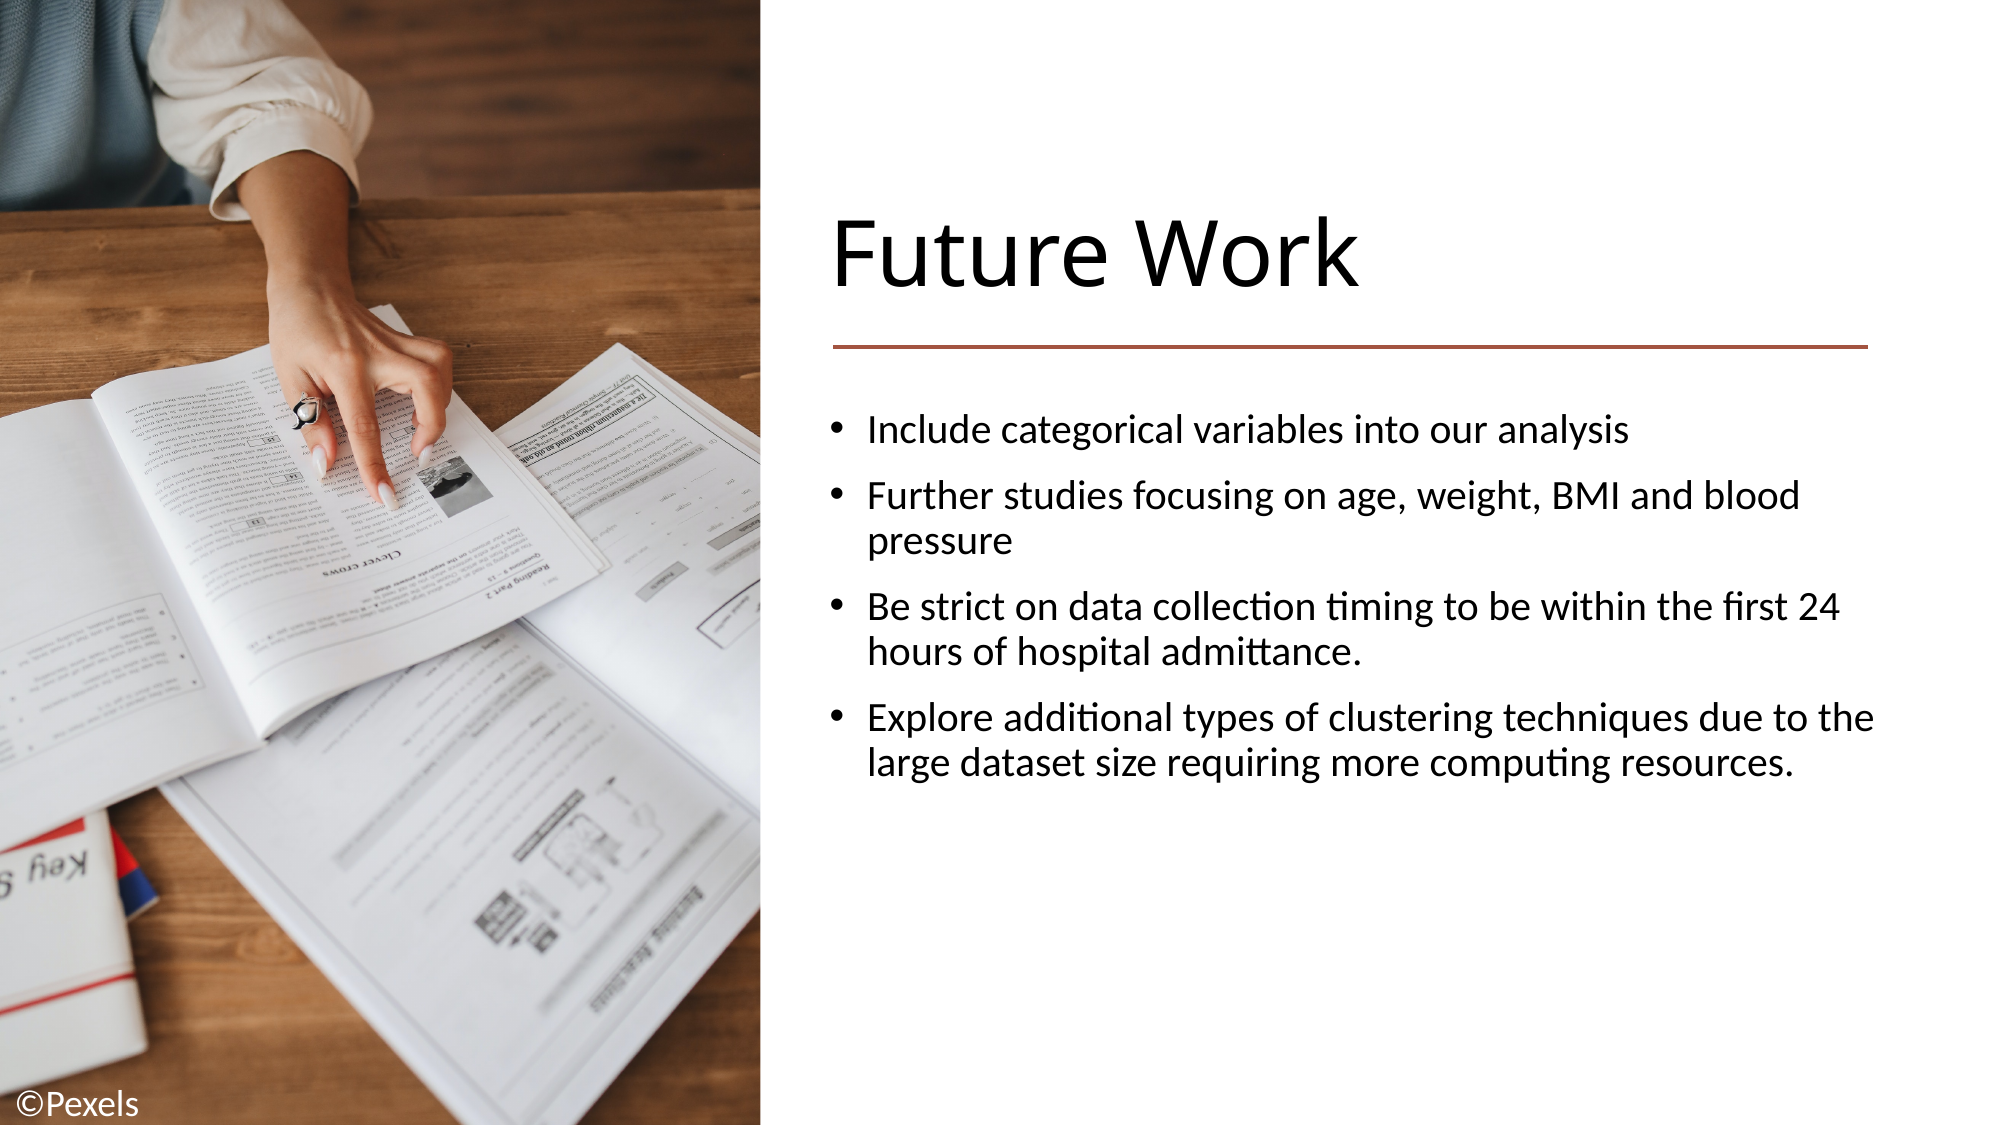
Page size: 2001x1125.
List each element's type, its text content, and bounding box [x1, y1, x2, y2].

picture [0, 0, 761, 1125]
list Include categorical variables into our analysis Further studies focusing on age, weight, BMI and blood pressure Be strict on data collection timing to be within the first 24 hours of hospital admittance. Explore additional types of clustering techniques due to the large dataset size requiring more computing resources. [814, 399, 1895, 1021]
title Future Work [814, 103, 1895, 315]
